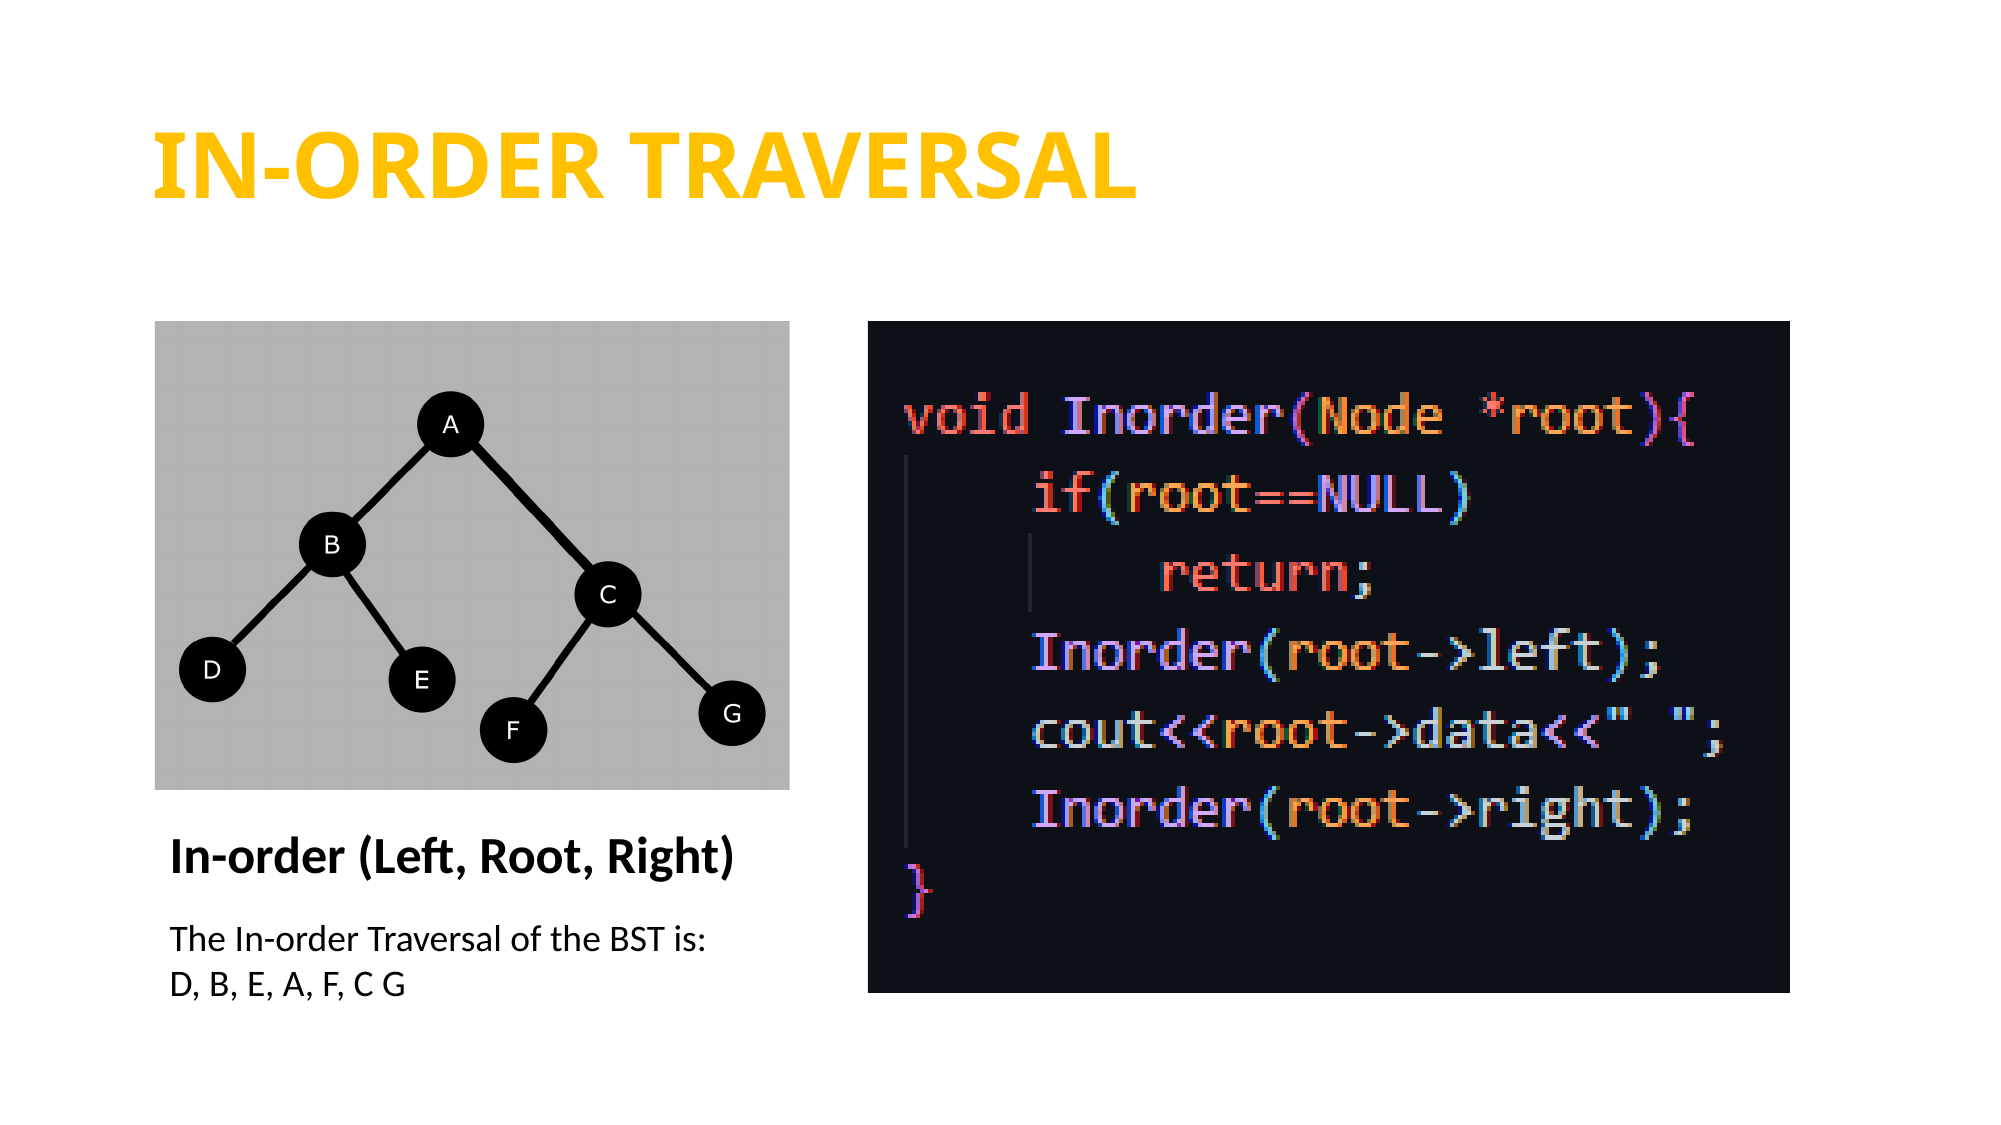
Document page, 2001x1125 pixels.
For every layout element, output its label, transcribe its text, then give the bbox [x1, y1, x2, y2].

picture [154, 321, 790, 790]
text_box The In-order Traversal of the BST is: D, B, E, A, F, C G [154, 906, 747, 1012]
title IN-ORDER TRAVERSAL [137, 59, 1863, 278]
picture [867, 321, 1790, 993]
text_box In-order (Left, Root, Right) [154, 814, 867, 892]
